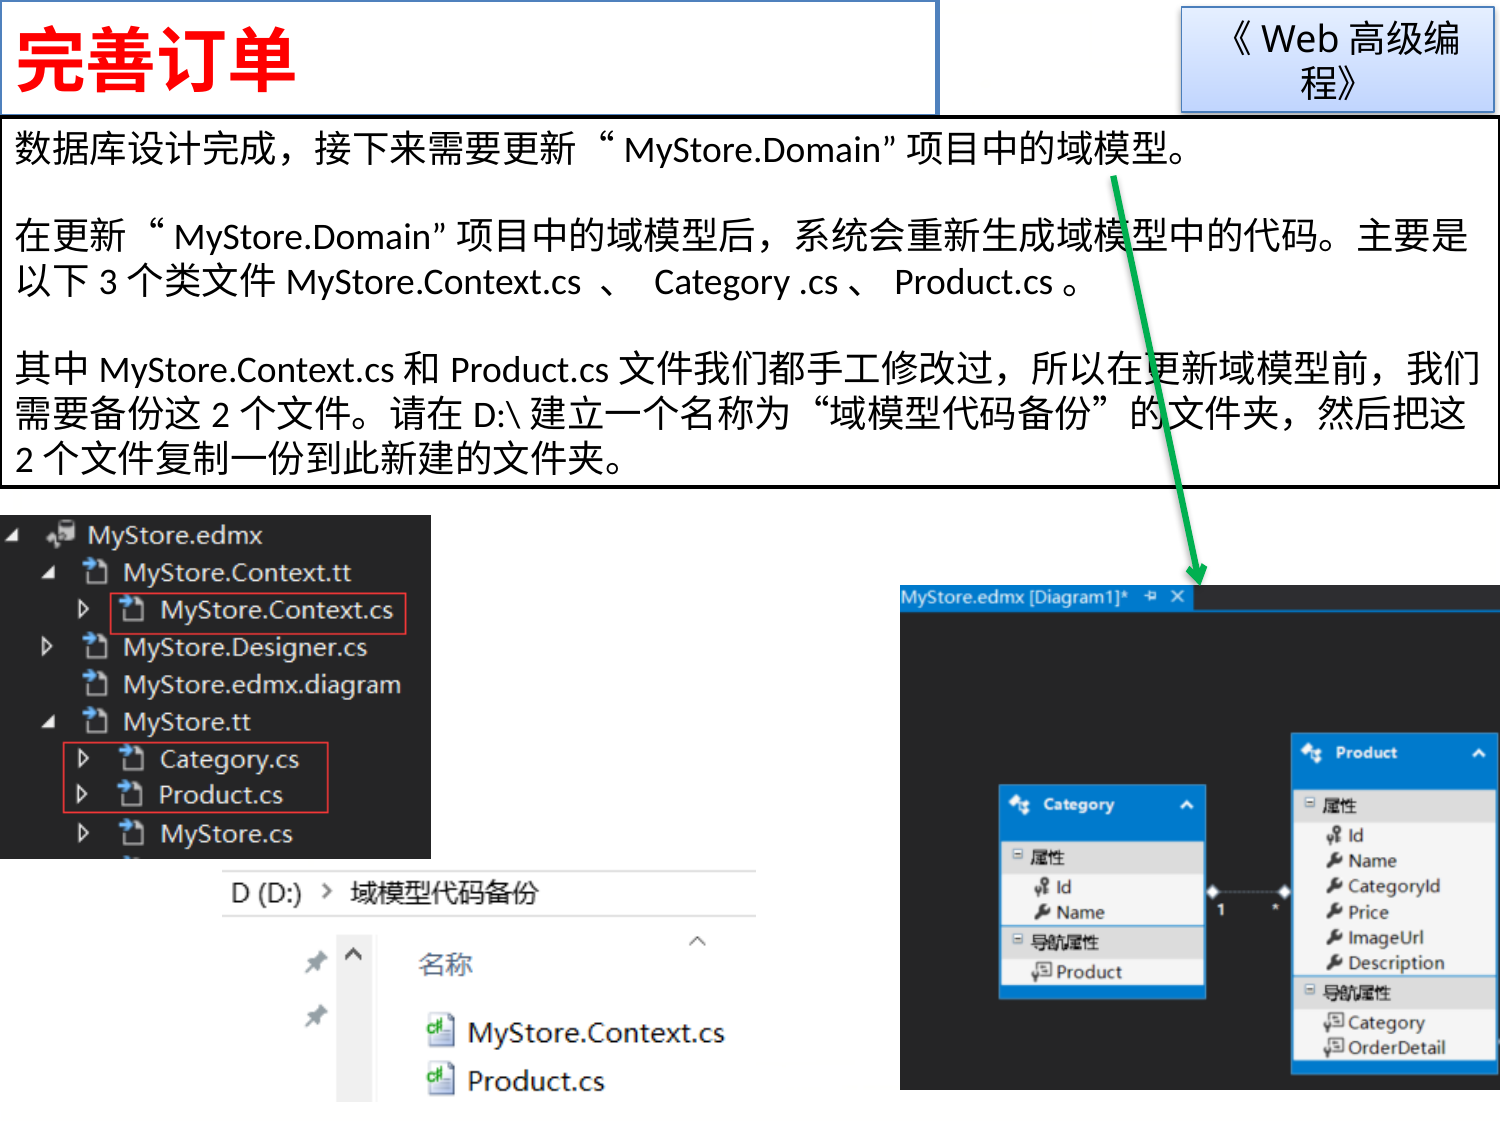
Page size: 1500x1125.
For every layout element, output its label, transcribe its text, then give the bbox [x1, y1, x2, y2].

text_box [951, 337, 1363, 425]
picture [940, 0, 1500, 115]
picture [0, 489, 1500, 1125]
text_box 数据库设计完成，接下来需要更新“MyStore.Domain”项目中的域模型。 在更新“MyStore.Domain”项目中的域模型后，系统会重新生成域模型中的代码。主要是以下3个类文件MyStore.Context.cs 、 Category .cs、Product.cs。 其中MyStore.Context.cs和Product.cs文件我们都手工修改过，所以在更新域模型前，我们需要备份这2个文件。请在D:\建立一个名称为“域模型代码备份”的文件夹，然后把这2个文件复制一份到此新建的文件夹。 [0, 115, 1500, 489]
title 完善订单 [0, 0, 940, 115]
